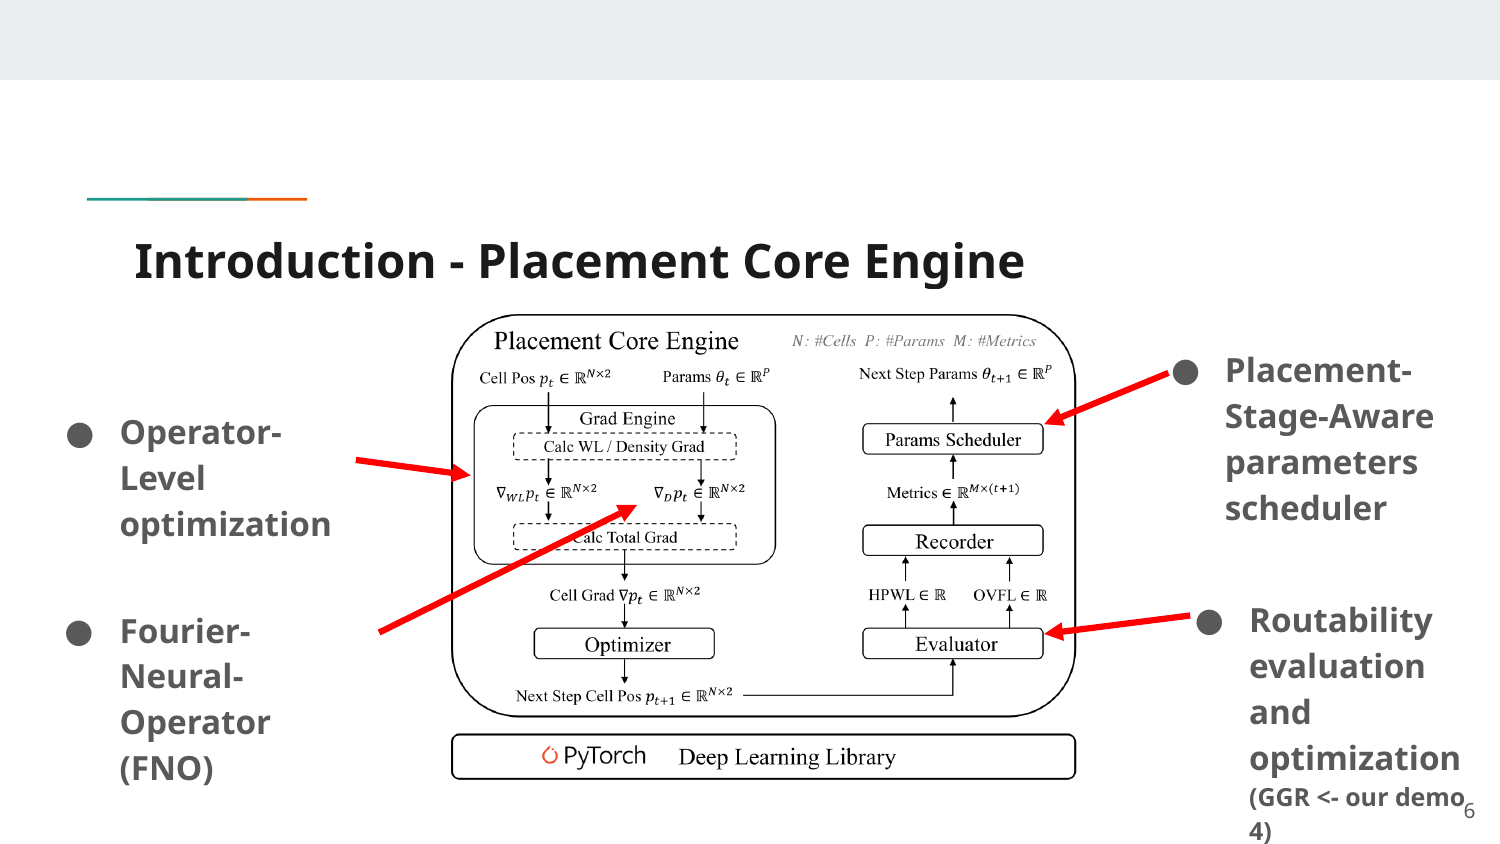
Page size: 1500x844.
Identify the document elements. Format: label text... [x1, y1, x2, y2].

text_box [1043, 577, 1500, 717]
title Introduction - Placement Core Engine [119, 216, 1381, 305]
list Placement- Stage-Aware parameters scheduler [1135, 328, 1485, 453]
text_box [355, 459, 471, 476]
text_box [1043, 372, 1169, 425]
list Operator-Level optimization [29, 390, 380, 504]
picture [420, 288, 1094, 798]
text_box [29, 504, 638, 717]
slide_number ‹#› [1400, 779, 1491, 844]
